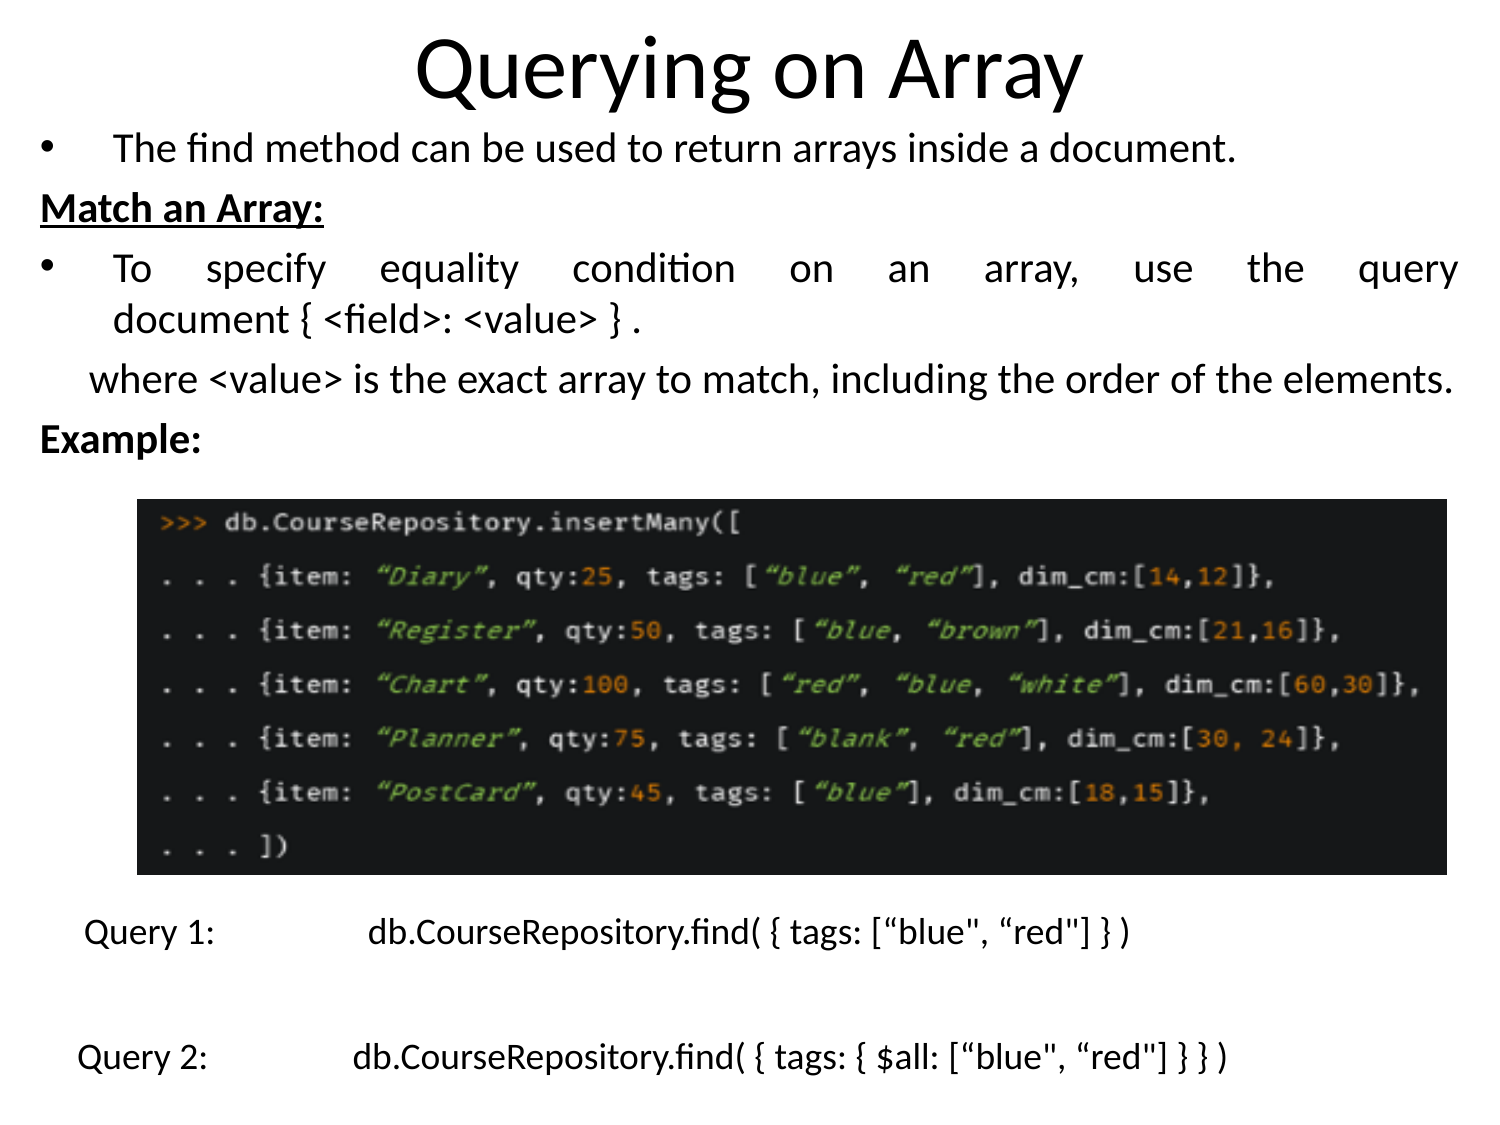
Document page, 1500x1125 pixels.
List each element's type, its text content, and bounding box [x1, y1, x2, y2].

text_box Query 1: db.CourseRepository.find( { tags: [“blue", “red"] } ) [69, 899, 1148, 960]
title Querying on Array [75, 0, 1425, 112]
list The find method can be used to return arrays inside a document. Match an Array: To specify equality condition on an array, use the query document { <field>: <value> } . where <value> is the exact array to match, including the order of the elements. Example: [24, 112, 1475, 525]
text_box Query 2: db.CourseRepository.find( { tags: { $all: [“blue", “red"] } } ) [62, 1024, 1500, 1085]
picture [137, 499, 1447, 876]
